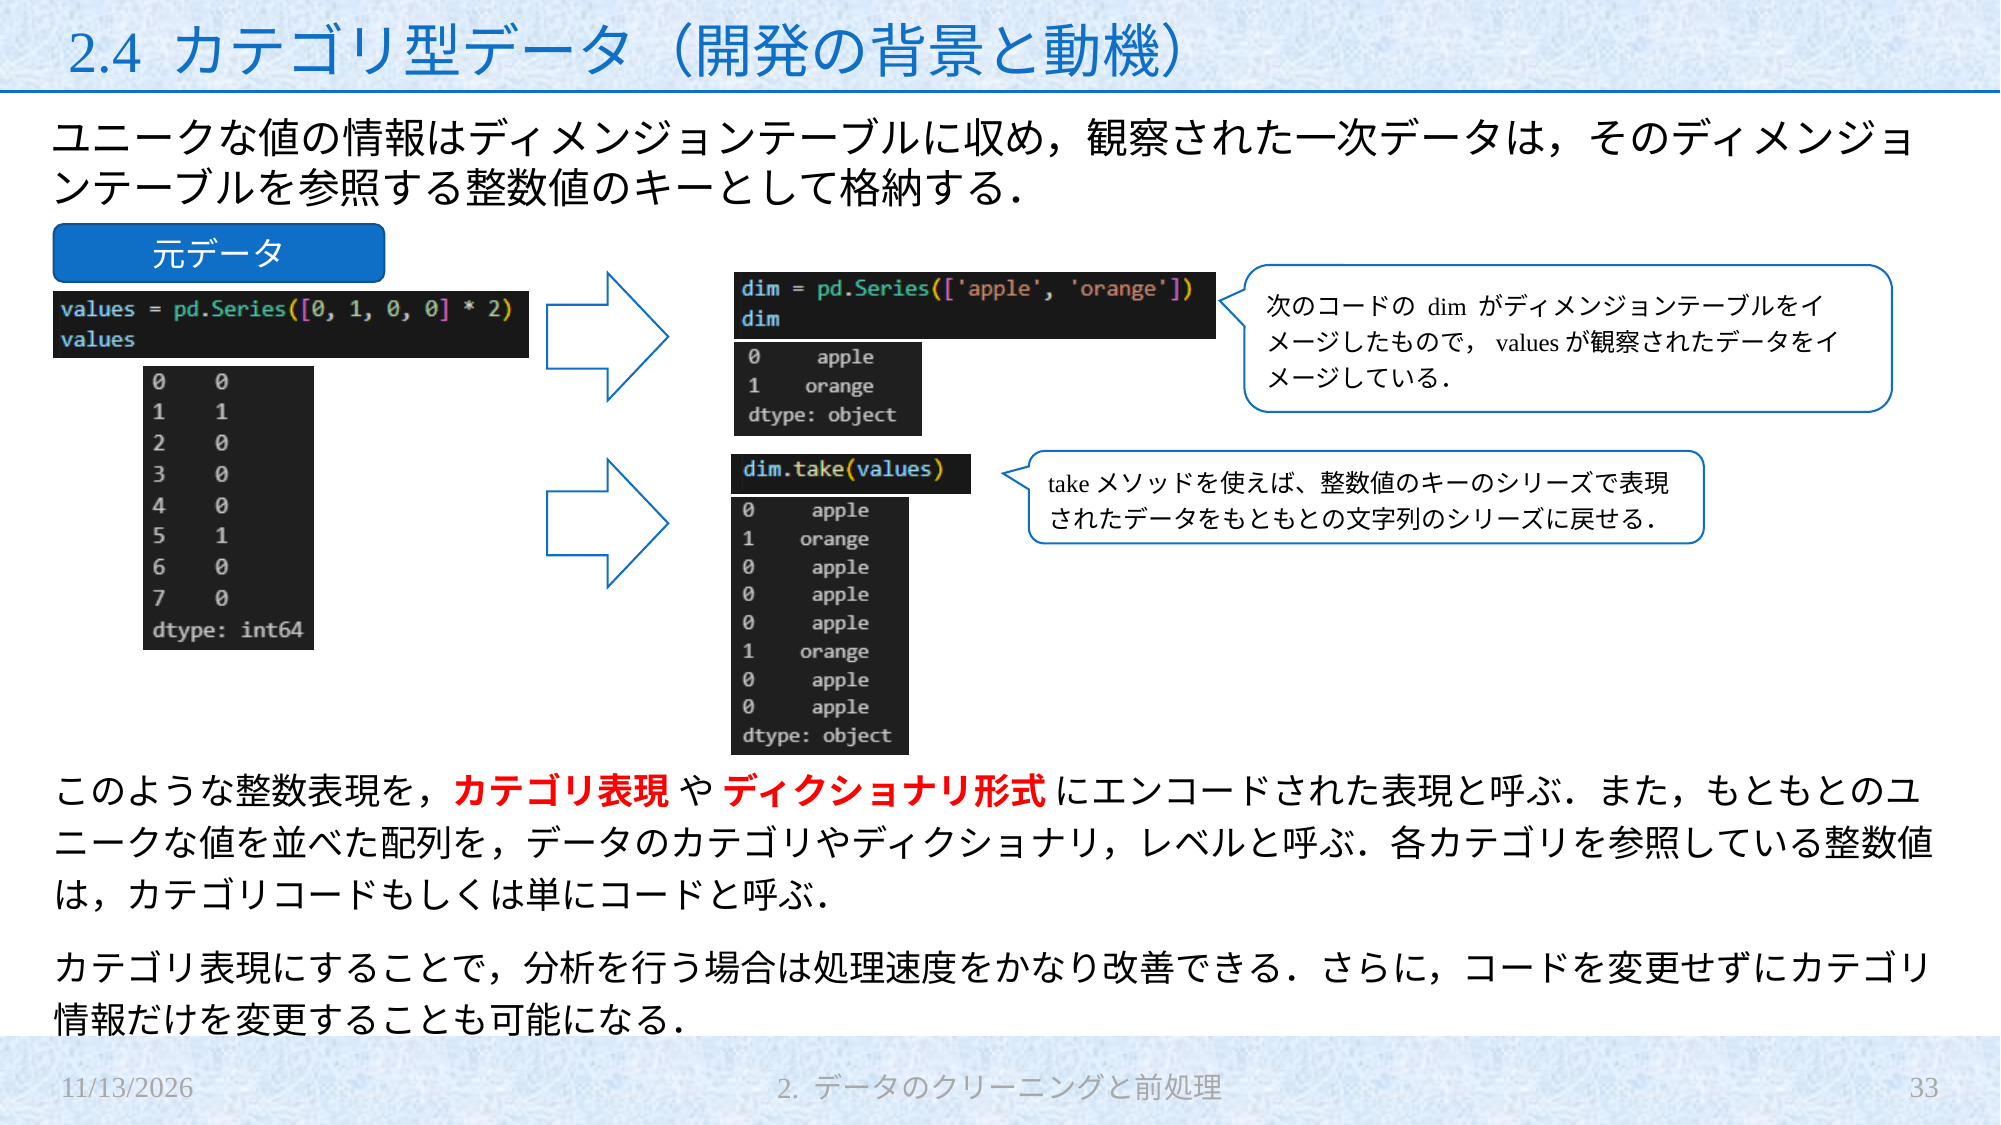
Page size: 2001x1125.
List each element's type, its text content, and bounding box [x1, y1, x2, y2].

picture [734, 342, 922, 436]
list ユニークな値の情報はディメンジョンテーブルに収め，観察された一次データは，そのディメンジョンテーブルを参照する整数値のキーとして格納する． [35, 103, 1965, 227]
picture [0, 0, 2000, 90]
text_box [53, 224, 529, 650]
picture [734, 272, 1216, 339]
text_box 次のコードの dim がディメンジョンテーブルをイメージしたもので，valuesが観察されたデータをイメージしている． [1217, 263, 1894, 413]
slide_number 33 [1504, 1056, 1955, 1117]
text_box takeメソッドを使えば、整数値のキーのシリーズで表現されたデータをもともとの文字列のシリーズに戻せる． [1000, 449, 1705, 545]
text_box [546, 270, 670, 404]
footer 2. データのクリーニングと前処理 [662, 1056, 1338, 1117]
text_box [731, 454, 971, 755]
picture [0, 1036, 2000, 1125]
title 2.4 カテゴリ型データ（開発の背景と動機） [53, 15, 1955, 92]
text_box [546, 456, 670, 590]
text_box このような整数表現を，カテゴリ表現 や ディクショナリ形式 にエンコードされた表現と呼ぶ．また，もともとのユニークな値を並べた配列を，データのカテゴリやディクショナリ，レベルと呼ぶ．各カテゴリを参照している整数値は，カテゴリコードもしくは単にコードと呼ぶ． カテゴリ表現にすることで，分析を行う場合は処理速度をかなり改善できる．さらに，コードを変更せずにカテゴリ情報だけを変更することも可能になる． [39, 751, 1969, 1050]
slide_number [45, 1056, 496, 1117]
